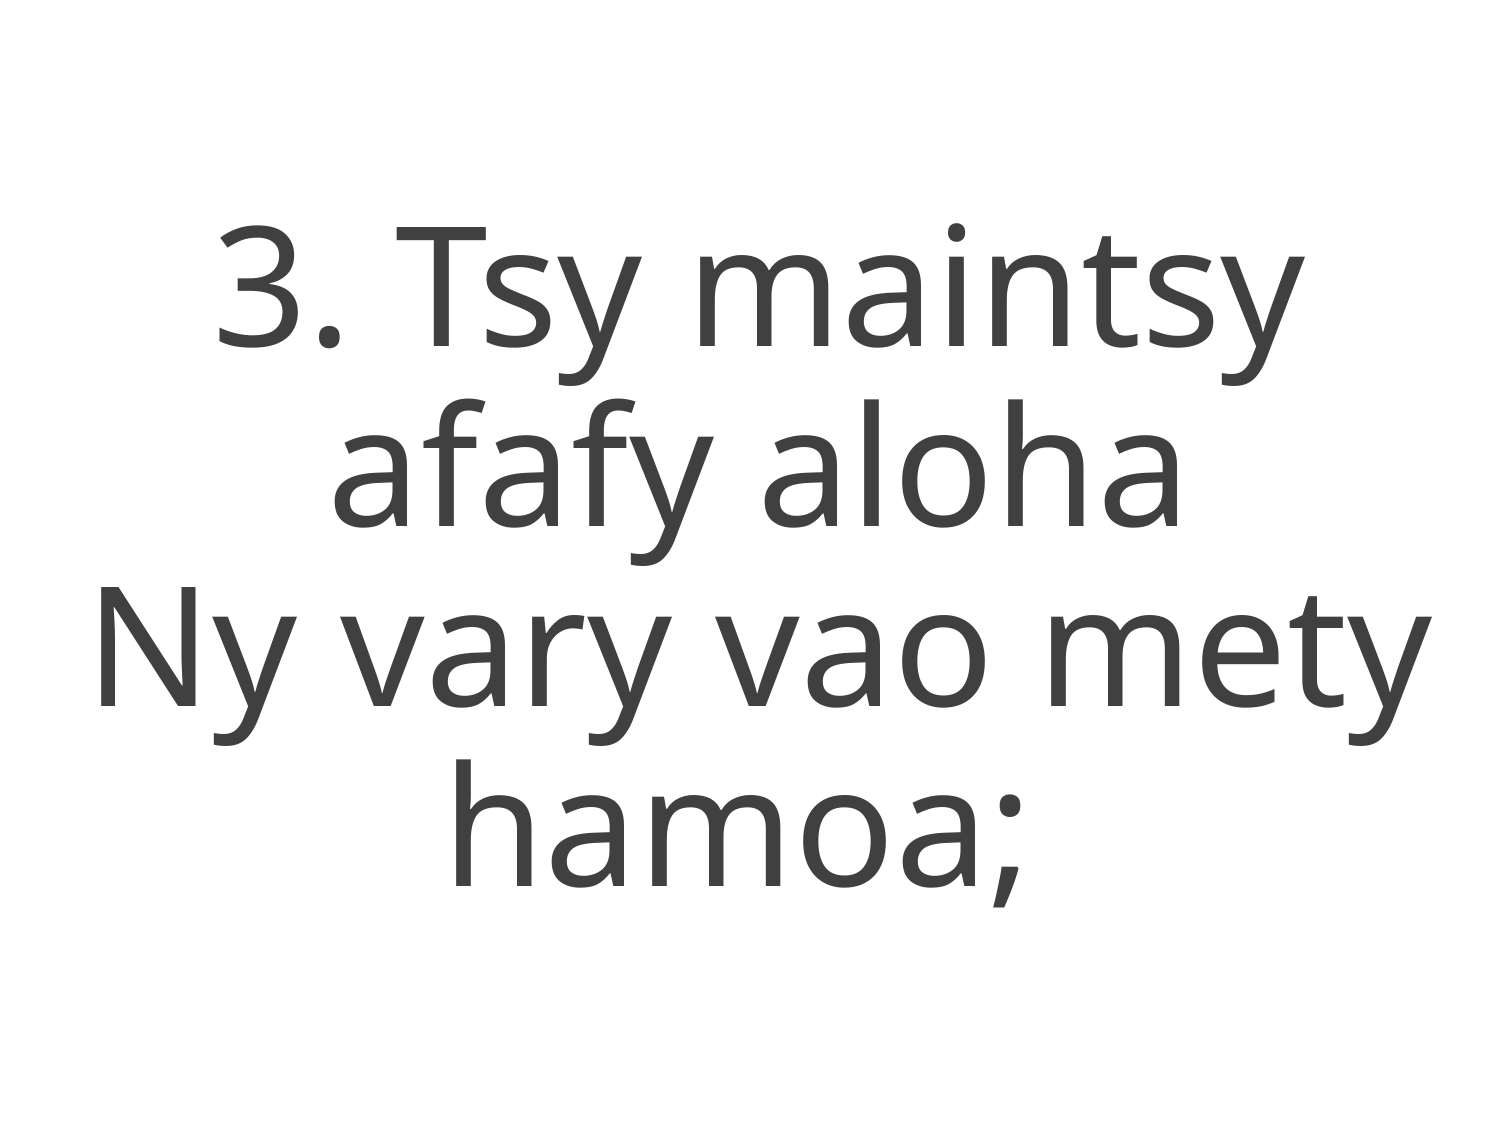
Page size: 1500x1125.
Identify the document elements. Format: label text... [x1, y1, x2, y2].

title 3. Tsy maintsy afafy aloha Ny vary vao mety hamoa; [0, 453, 1500, 672]
